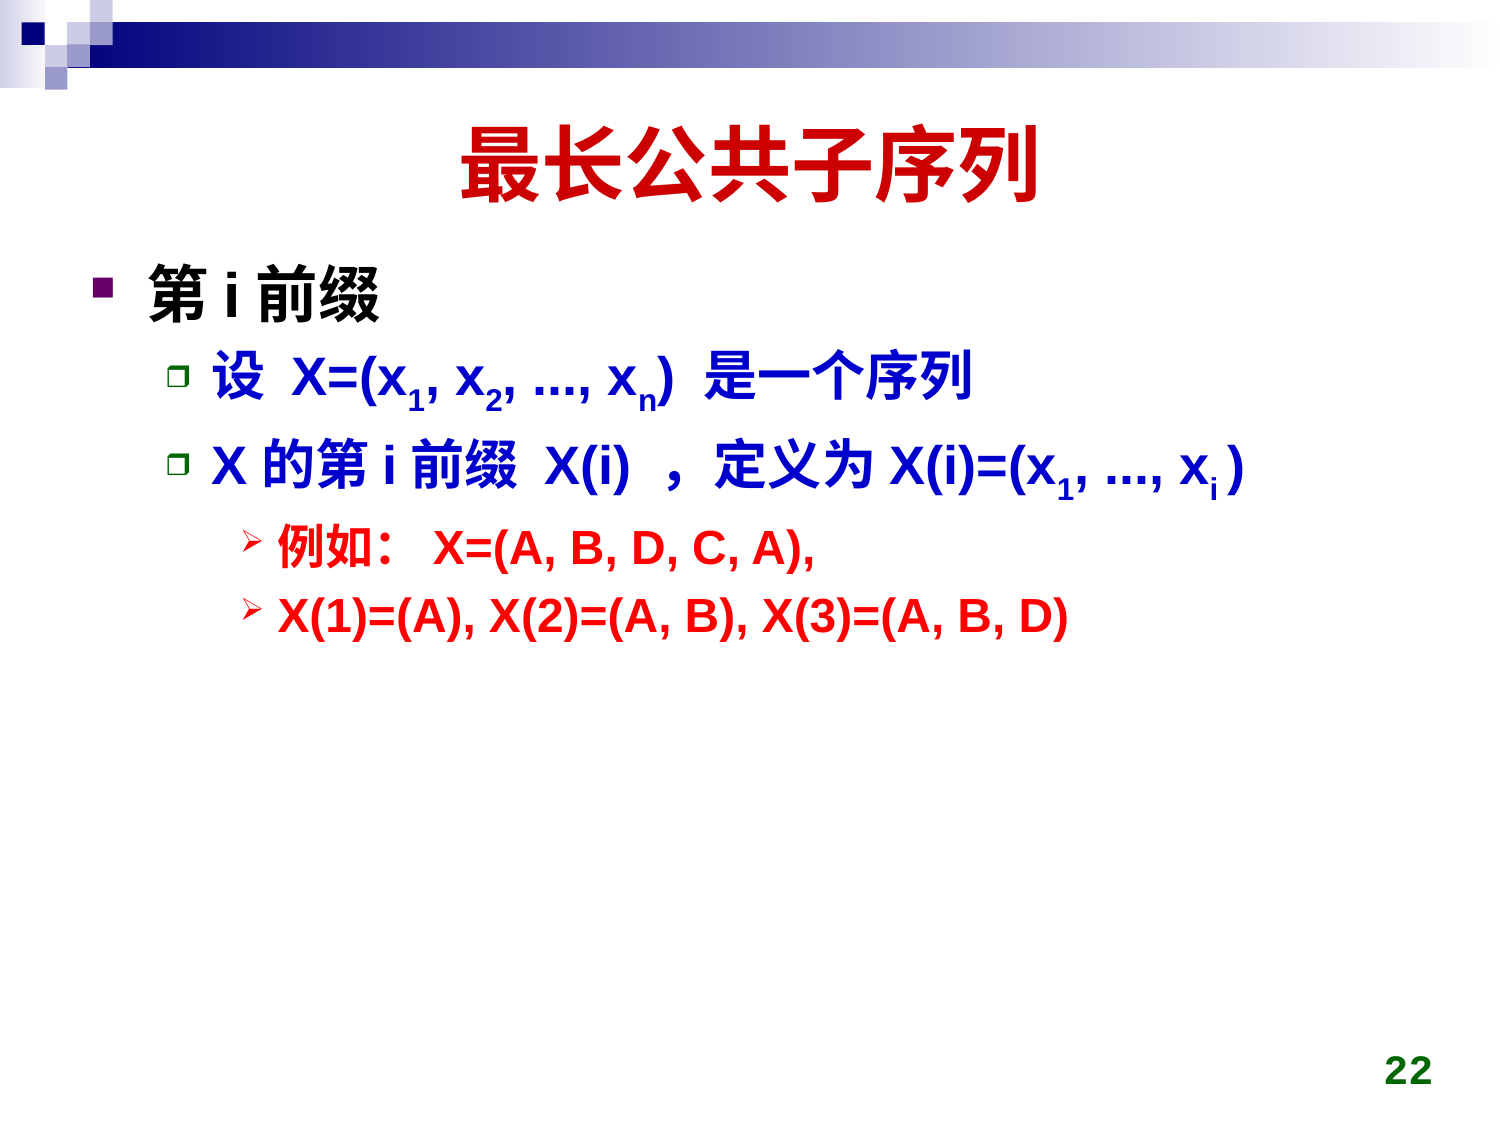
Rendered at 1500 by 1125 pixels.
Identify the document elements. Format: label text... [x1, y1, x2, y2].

slide_number 22 [1098, 1025, 1449, 1100]
list 第i前缀 设 X=(x1, x2, ..., xn) 是一个序列 X的第i前缀 X(i) ，定义为X(i)=(x1, ..., xi ) 例如：X=(A, B, D, C, A), X(1)=(A), X(2)=(A, B), X(3)=(A, B, D) [75, 243, 1425, 1024]
title 最长公共子序列 [75, 75, 1425, 243]
